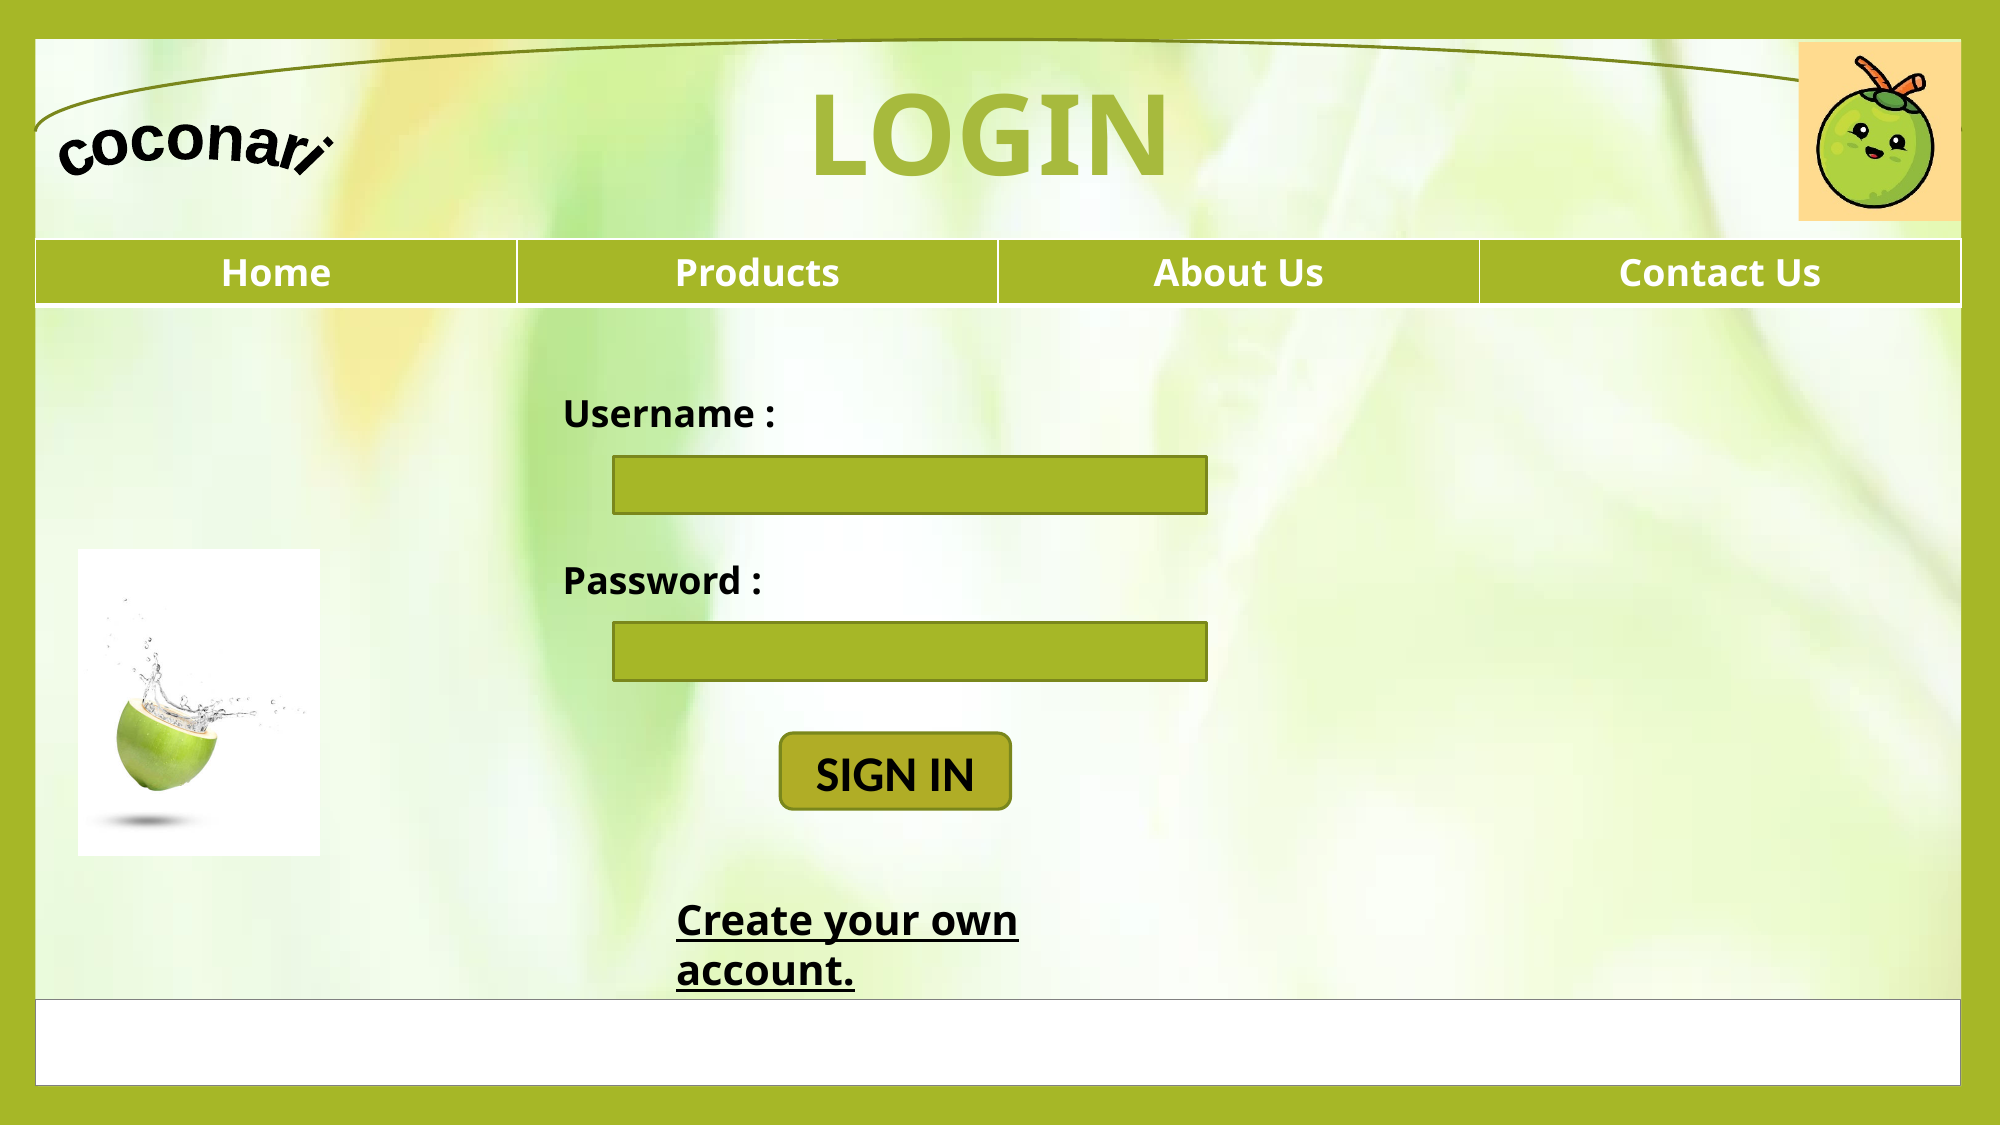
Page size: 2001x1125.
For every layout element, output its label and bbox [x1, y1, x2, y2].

picture [35, 39, 1962, 1086]
